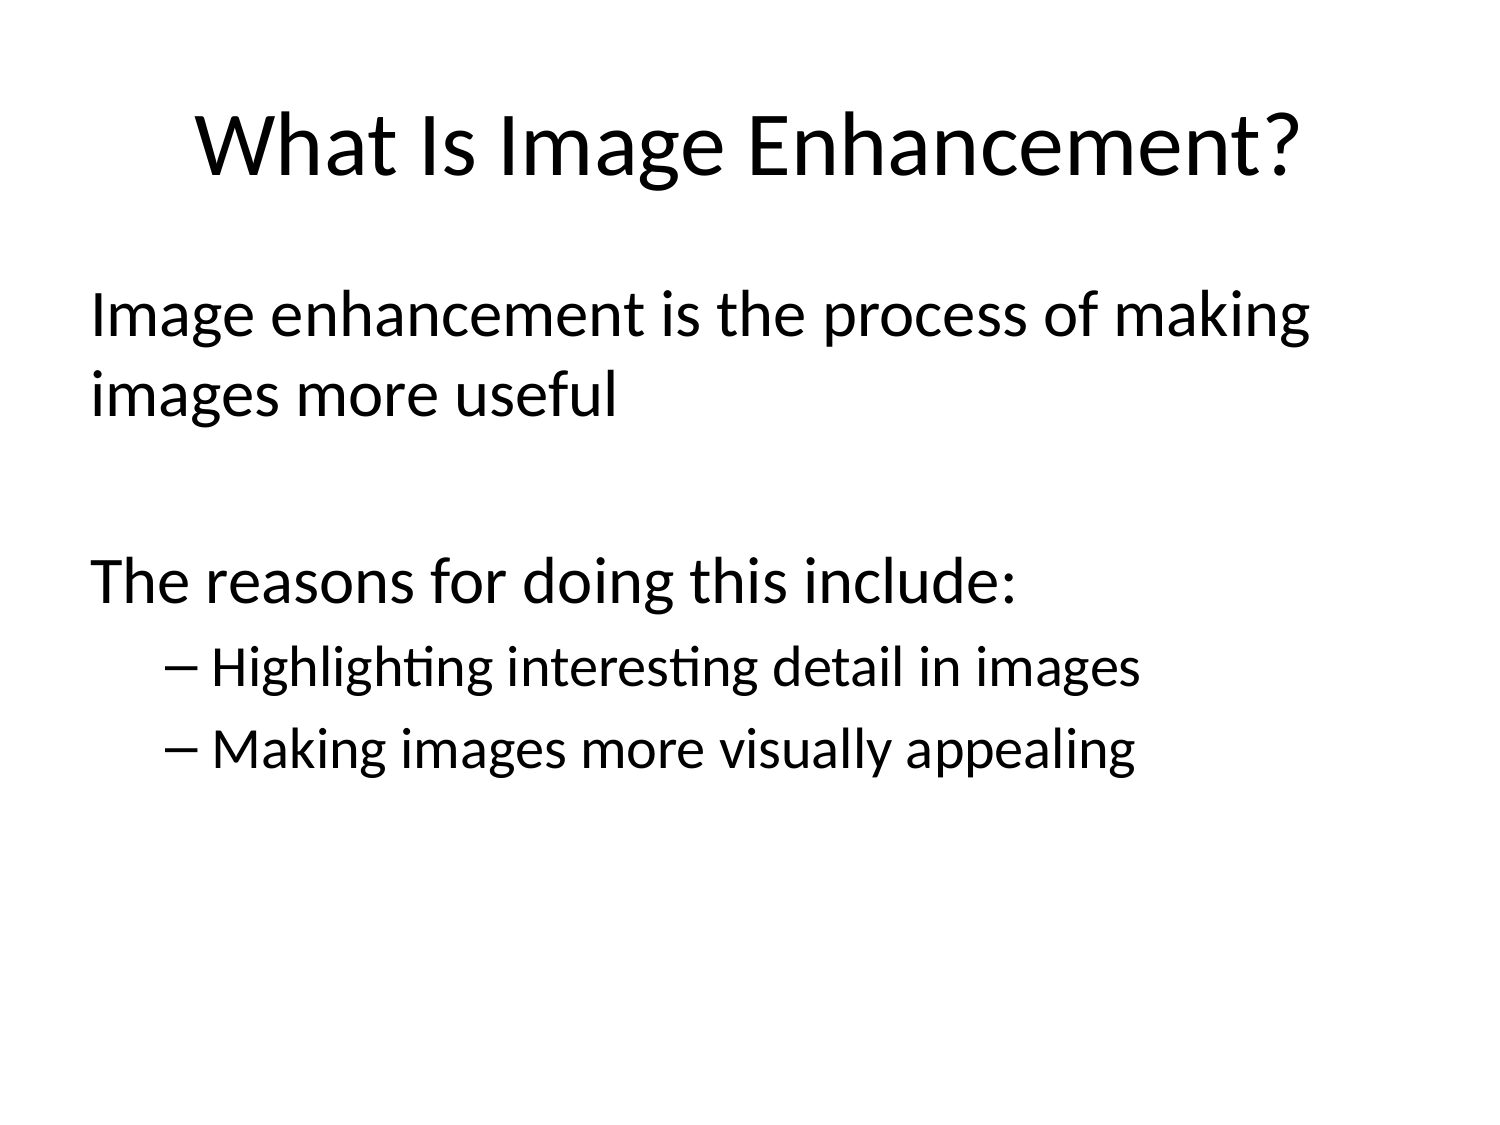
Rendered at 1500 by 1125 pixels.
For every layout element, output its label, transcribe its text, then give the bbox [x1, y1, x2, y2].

list Image enhancement is the process of making images more useful The reasons for doing this include: Highlighting interesting detail in images Making images more visually appealing [75, 262, 1425, 1005]
title What Is Image Enhancement? [75, 45, 1425, 233]
